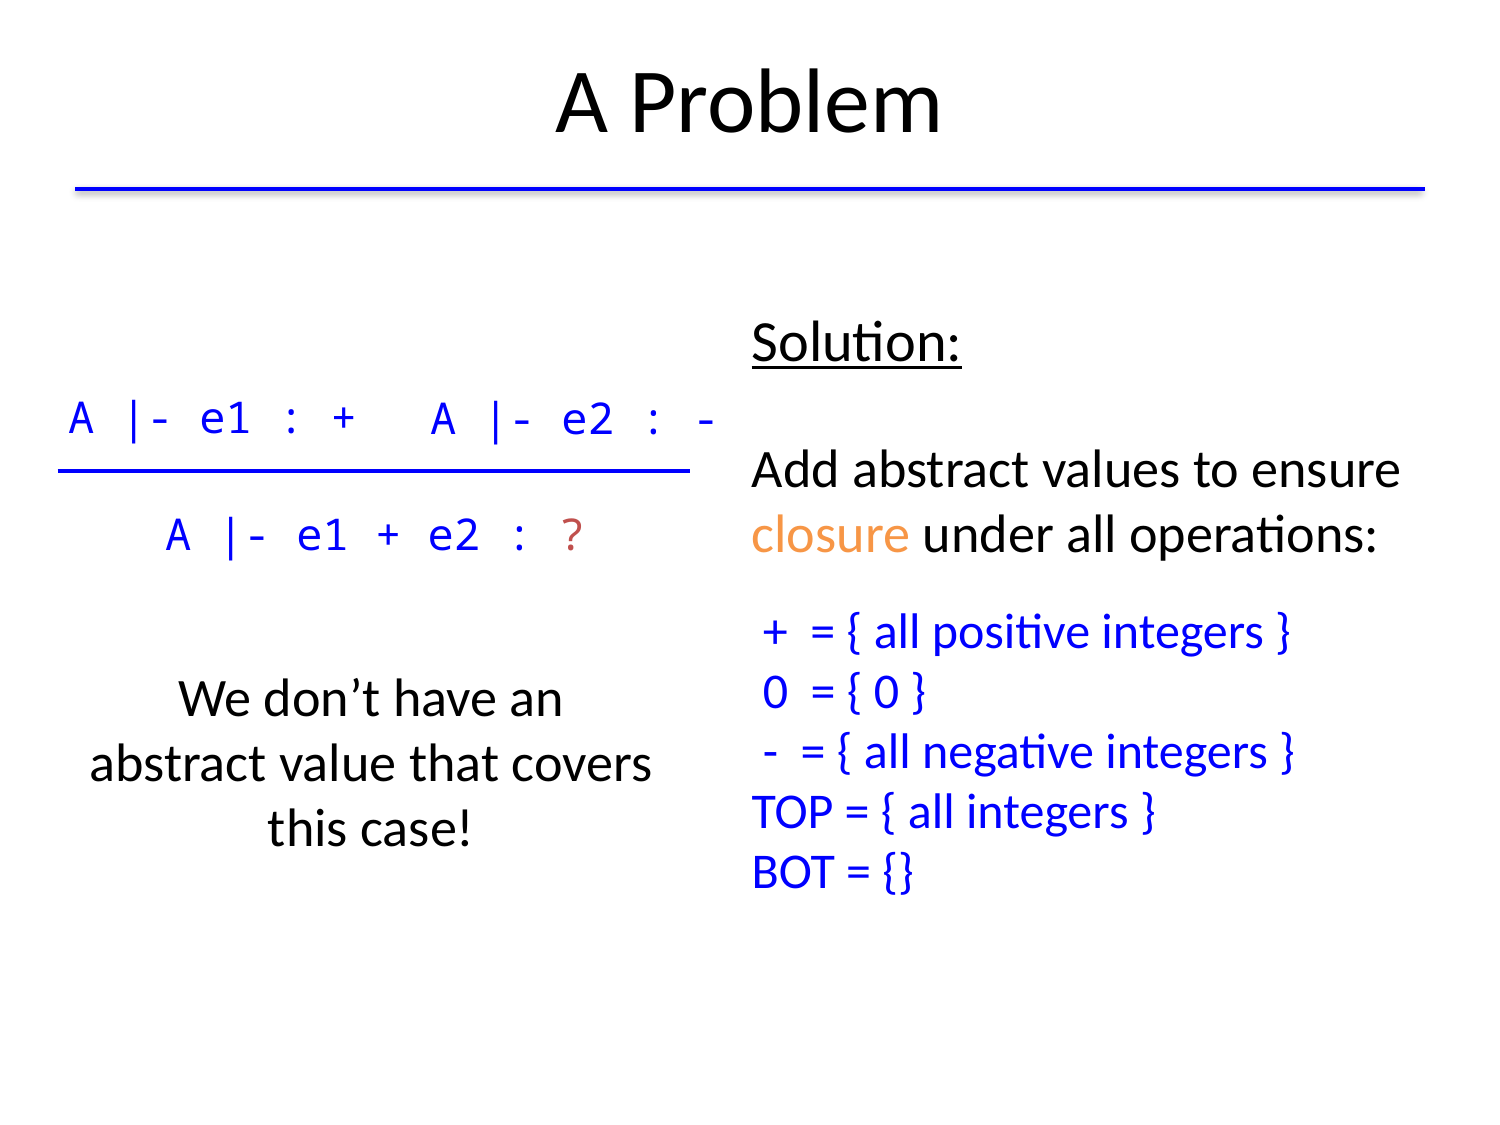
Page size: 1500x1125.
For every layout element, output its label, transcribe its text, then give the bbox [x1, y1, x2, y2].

text_box We don’t have an abstract value that covers this case! [71, 647, 671, 861]
text_box A |- e1 : + [53, 374, 399, 472]
title A Problem [75, 1, 1425, 190]
text_box A |- e2 : - [415, 375, 735, 473]
text_box A |- e1 + e2 : ? [149, 491, 690, 572]
text_box Solution: Add abstract values to ensure closure under all operations: + = { all positive integers } 0 = { 0 } - = { all negative integers } TOP = { all integers } BOT = {} [736, 288, 1461, 907]
